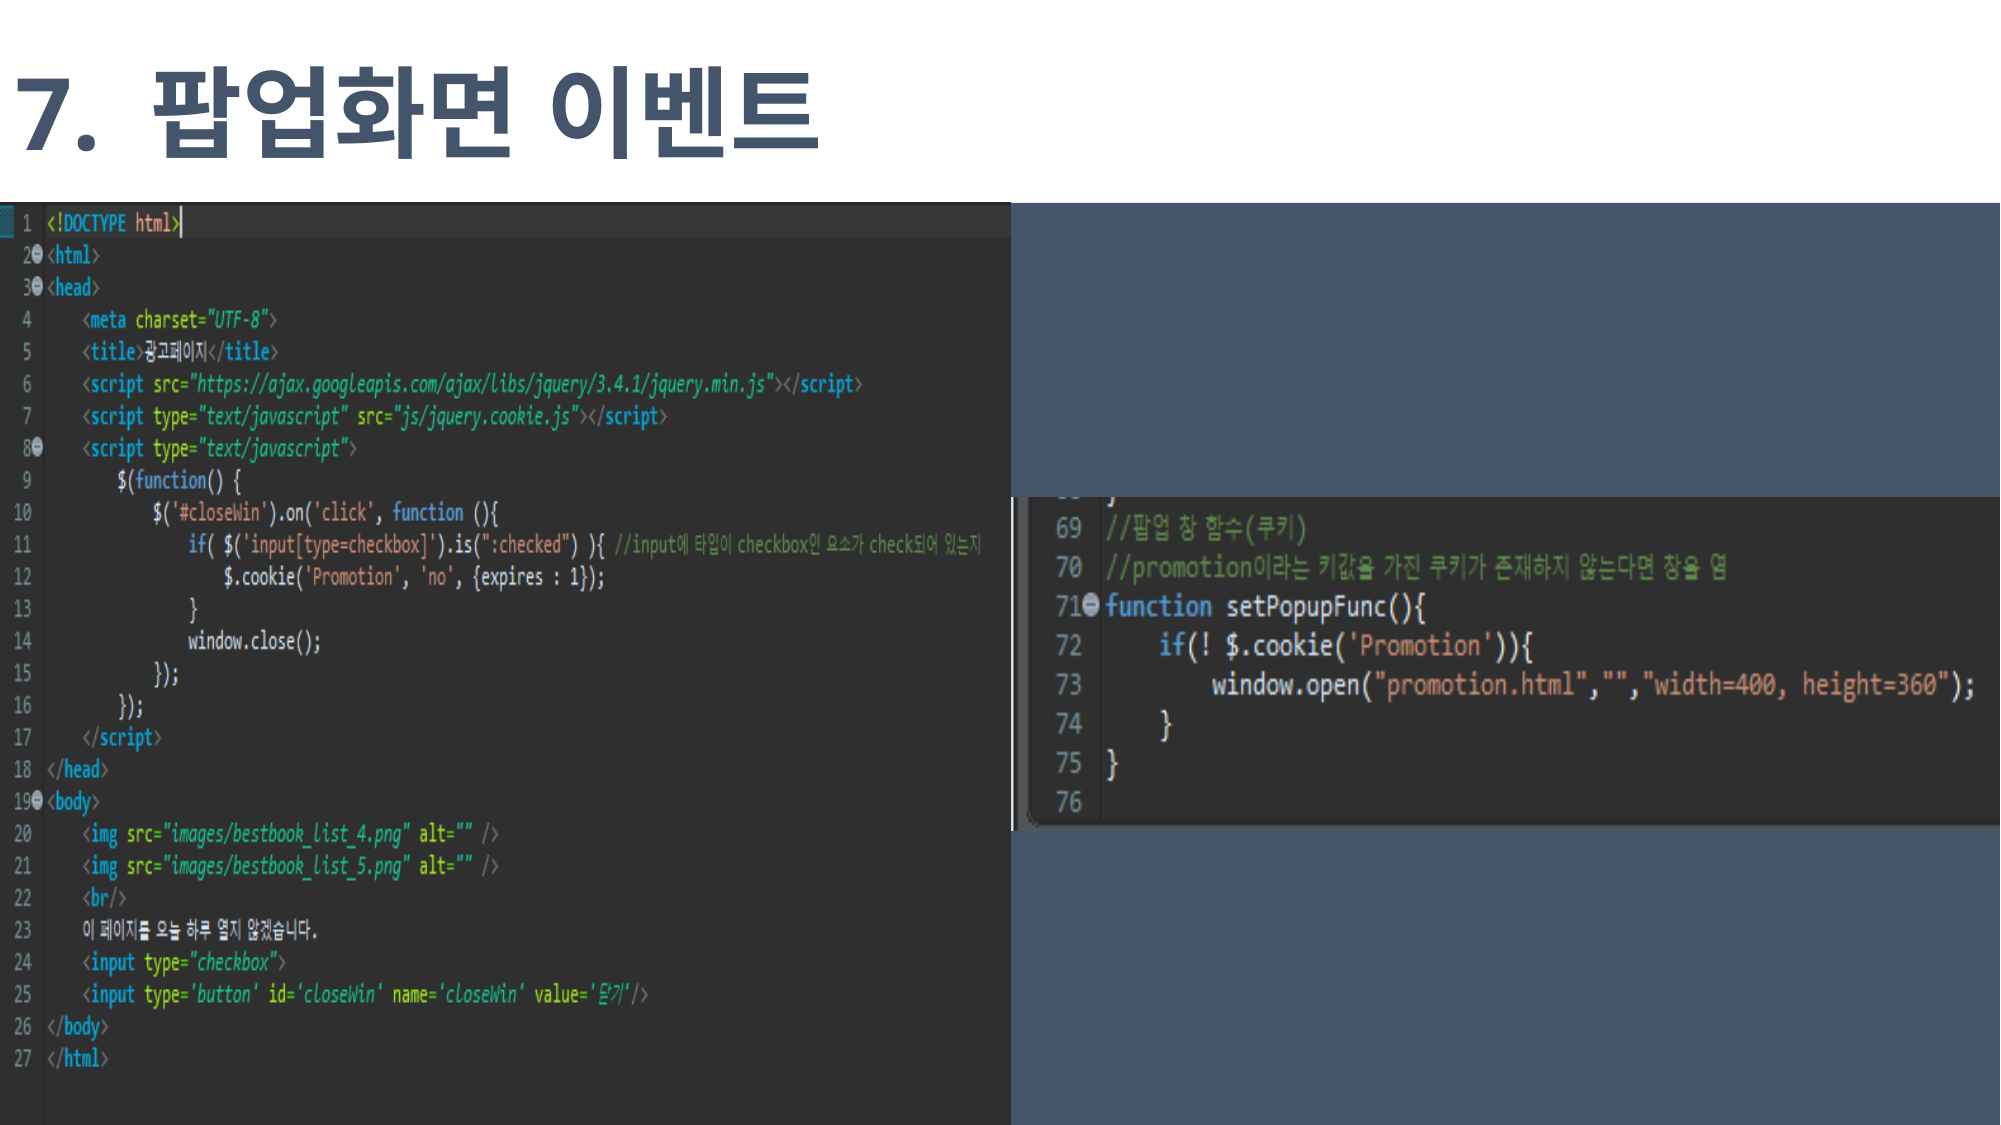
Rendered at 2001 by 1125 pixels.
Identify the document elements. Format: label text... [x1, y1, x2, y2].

picture [0, 202, 2000, 1125]
subtitle [1011, 203, 2000, 497]
subtitle [1011, 831, 2000, 1125]
title 7. 팝업화면 이벤트 [0, 0, 2000, 180]
